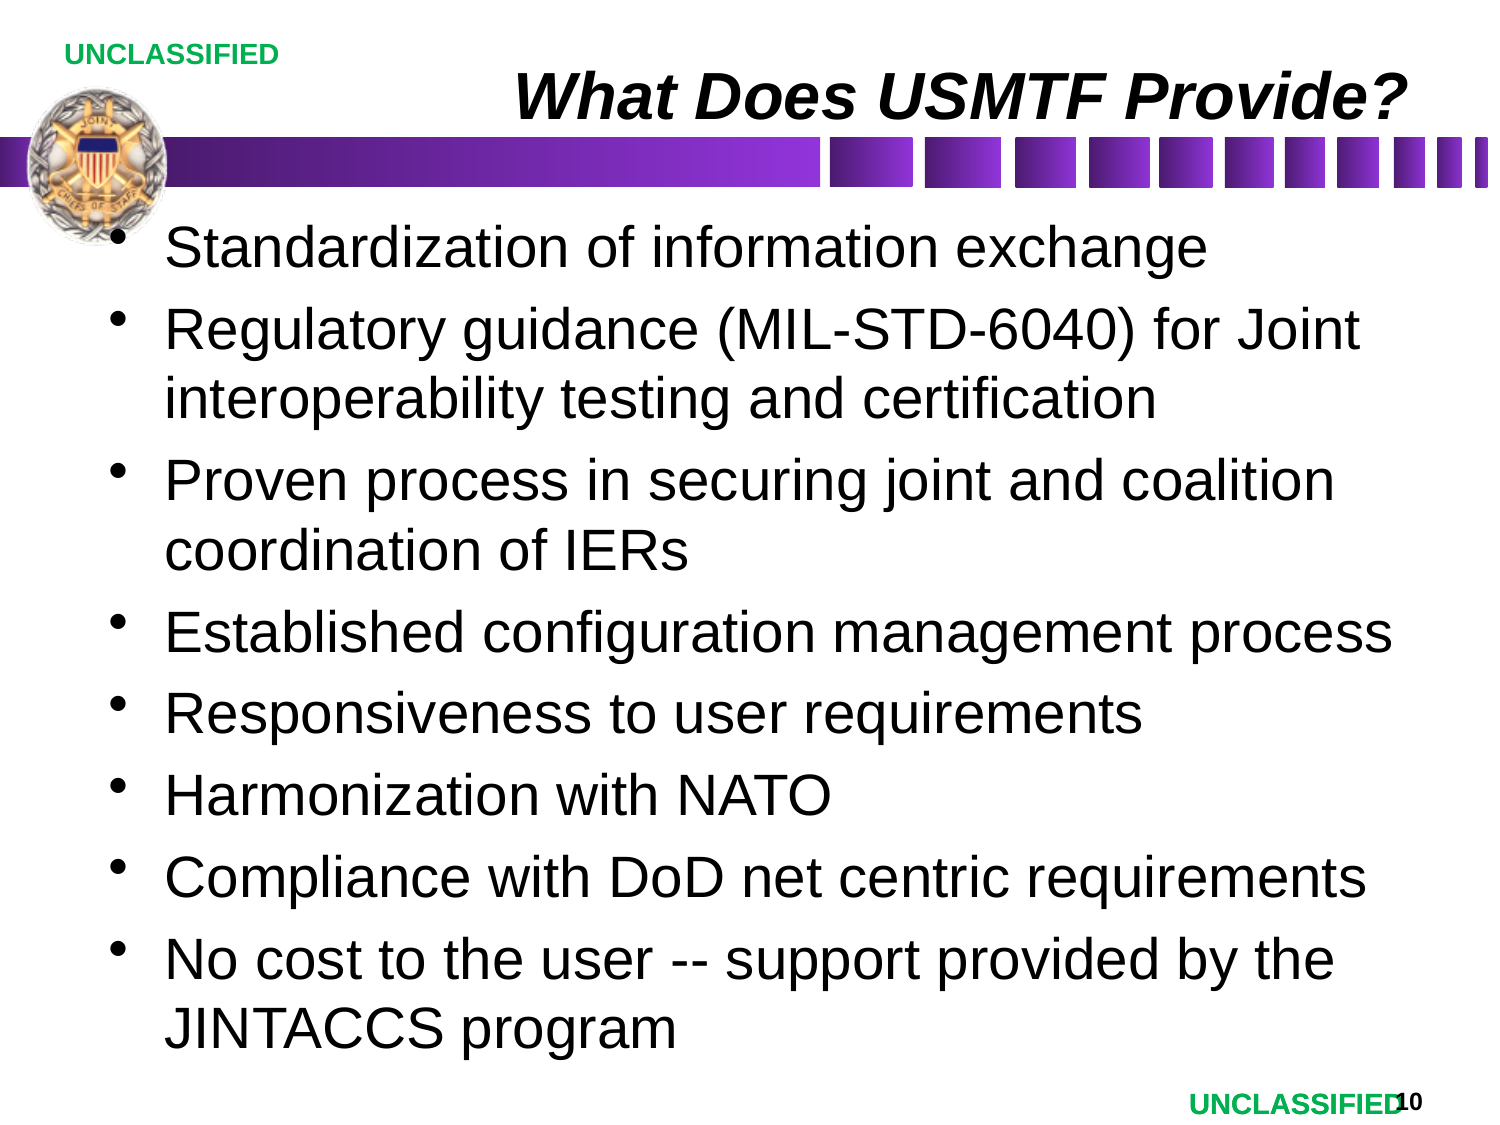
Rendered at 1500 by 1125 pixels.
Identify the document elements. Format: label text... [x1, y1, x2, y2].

list Standardization of information exchange Regulatory guidance (MIL-STD-6040) for Joint interoperability testing and certification Proven process in securing joint and coalition coordination of IERs Established configuration management process Responsiveness to user requirements Harmonization with NATO Compliance with DoD net centric requirements No cost to the user -- support provided by the JINTACCS program [93, 201, 1432, 1077]
title What Does USMTF Provide? [189, 45, 1425, 126]
slide_number [1310, 1070, 1498, 1121]
